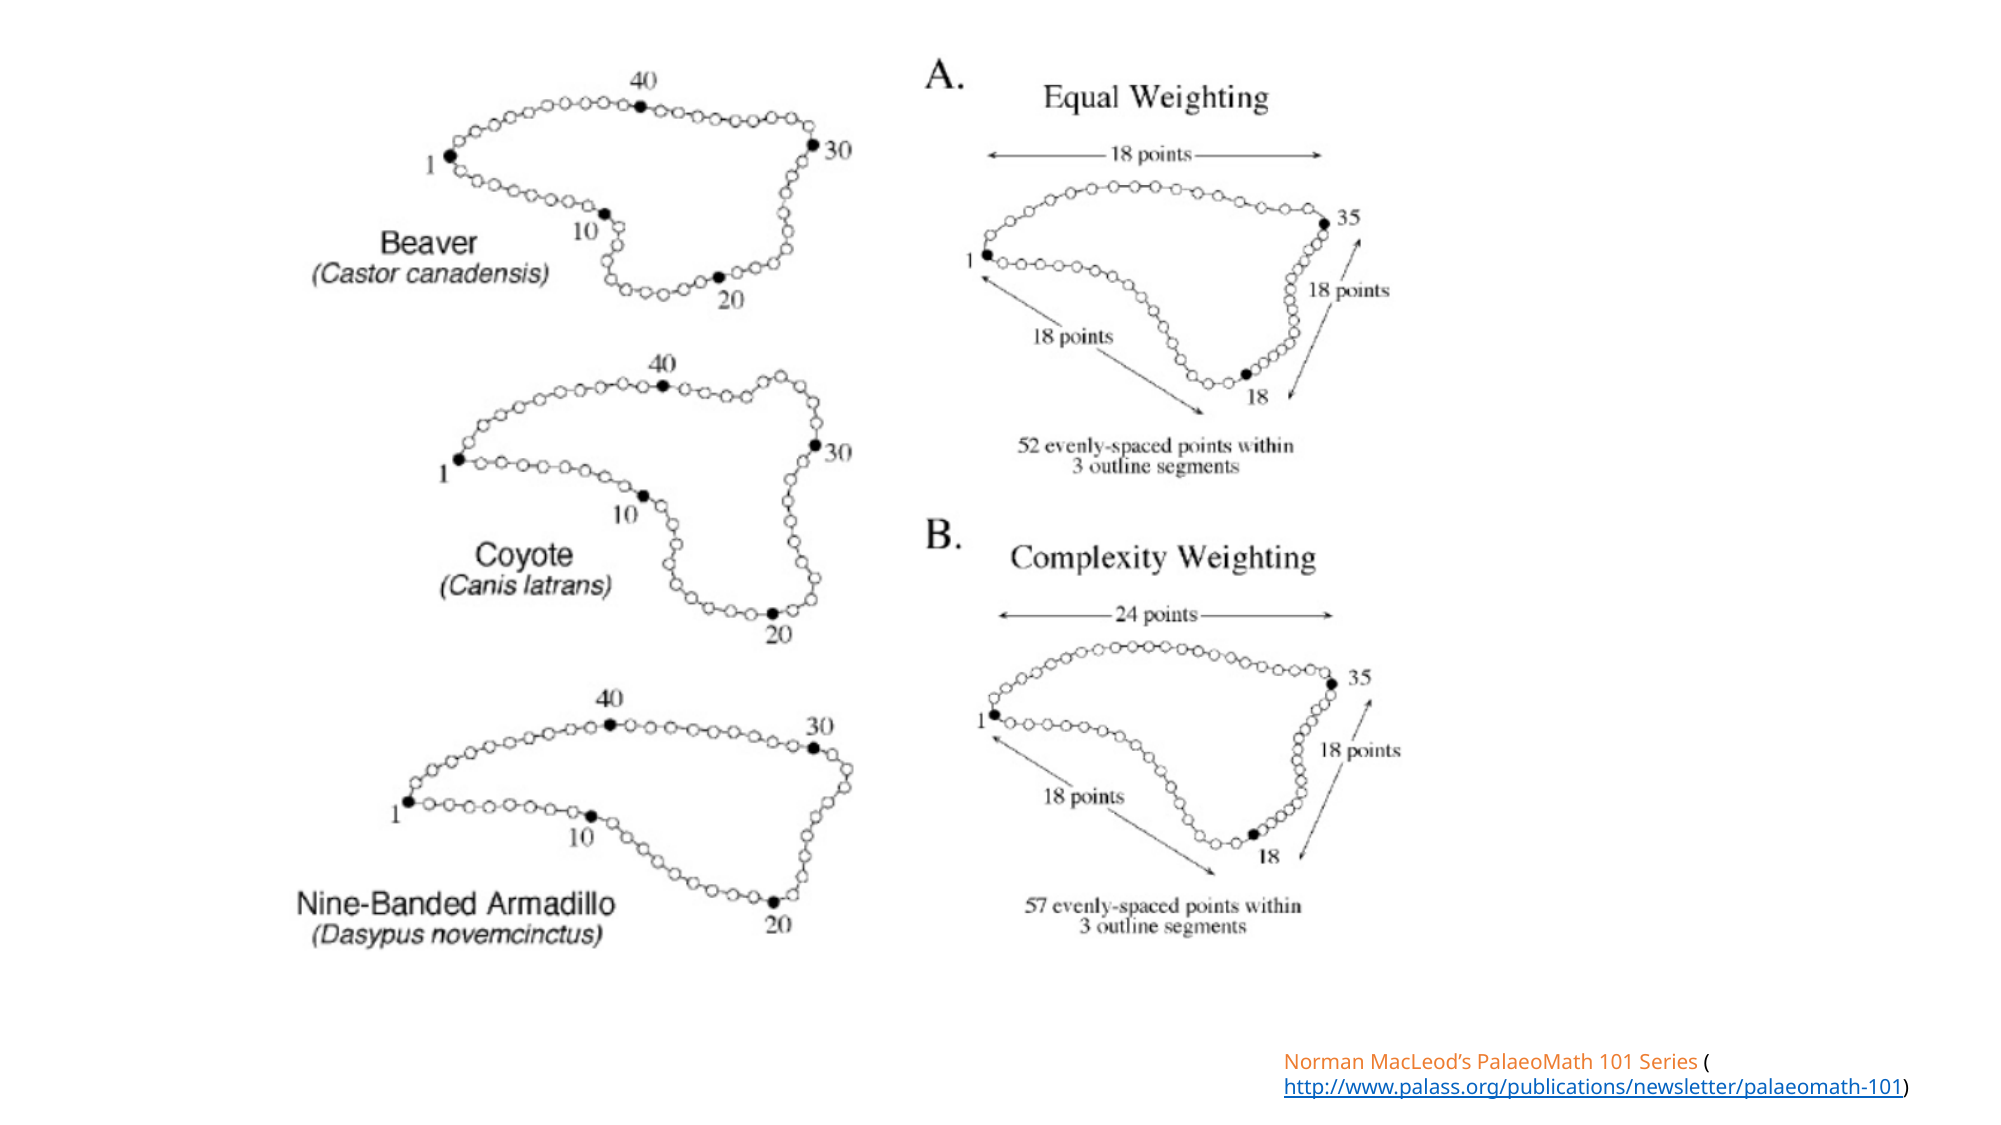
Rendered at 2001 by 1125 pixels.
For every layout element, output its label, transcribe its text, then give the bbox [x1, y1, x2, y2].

text_box Norman MacLeod’s PalaeoMath 101 Series (http://www.palass.org/publications/newsletter/palaeomath-101) [1269, 1041, 1974, 1110]
picture [278, 28, 1428, 971]
